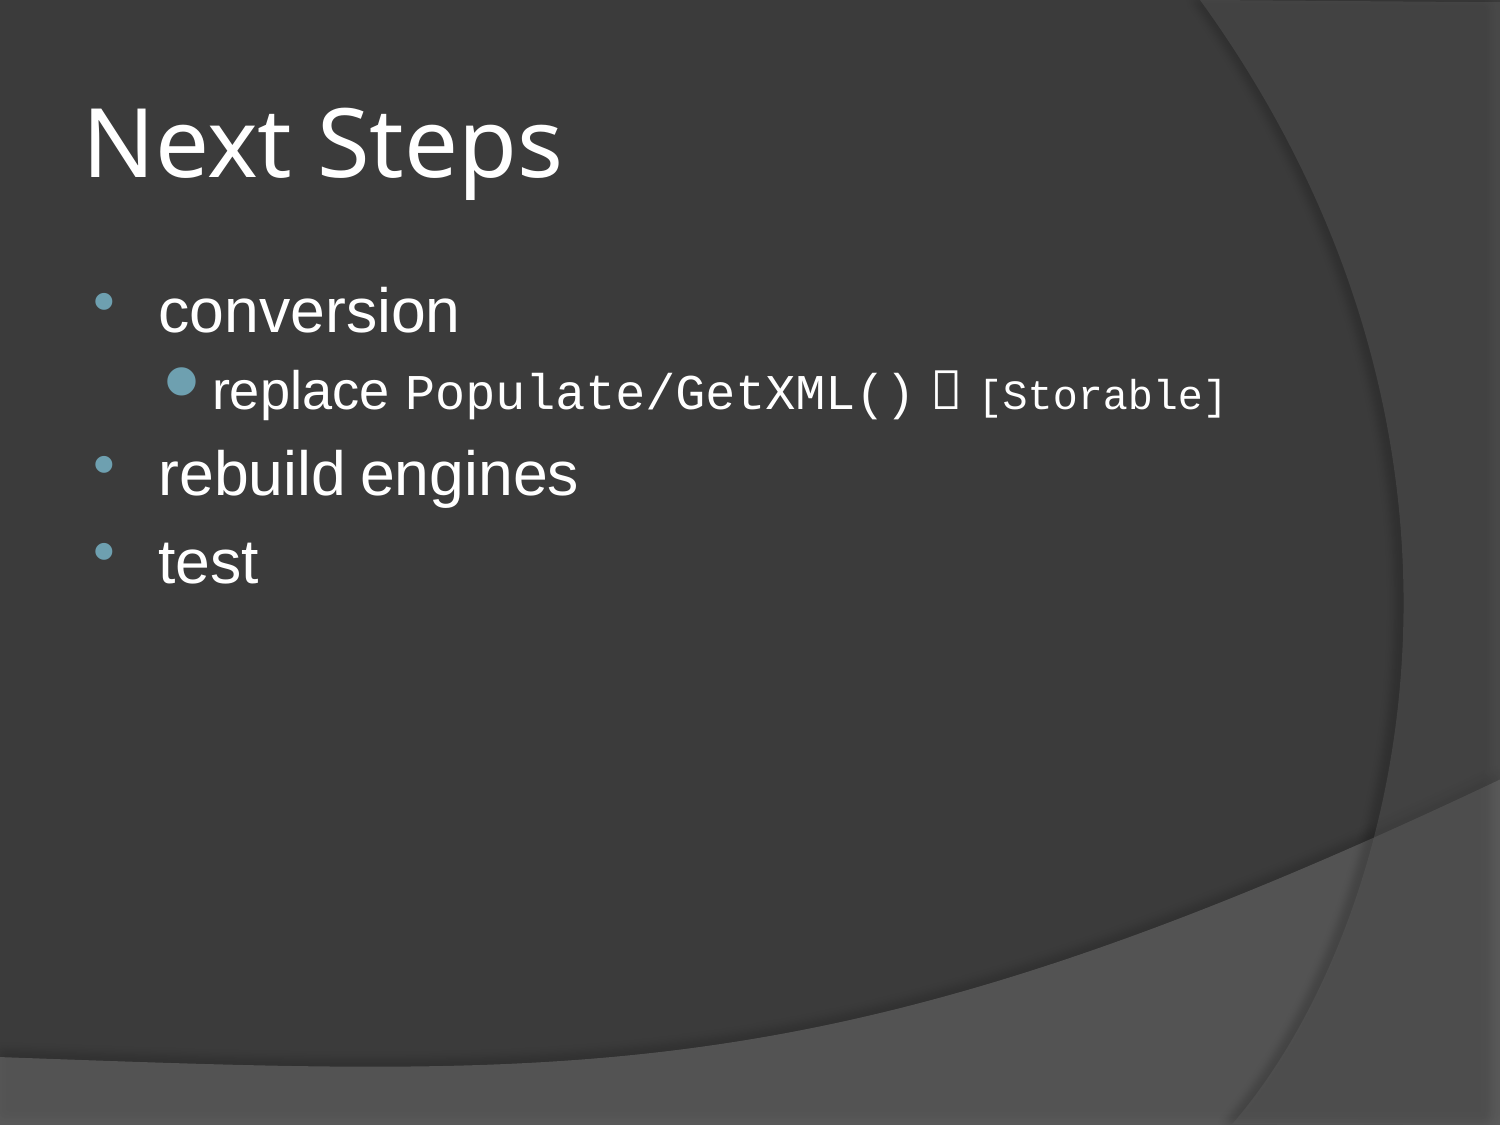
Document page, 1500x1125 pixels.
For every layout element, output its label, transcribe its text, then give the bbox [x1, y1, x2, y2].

list conversion replace Populate/GetXML()  [Storable] rebuild engines test [75, 262, 1300, 1005]
title Next Steps [75, 45, 1300, 233]
